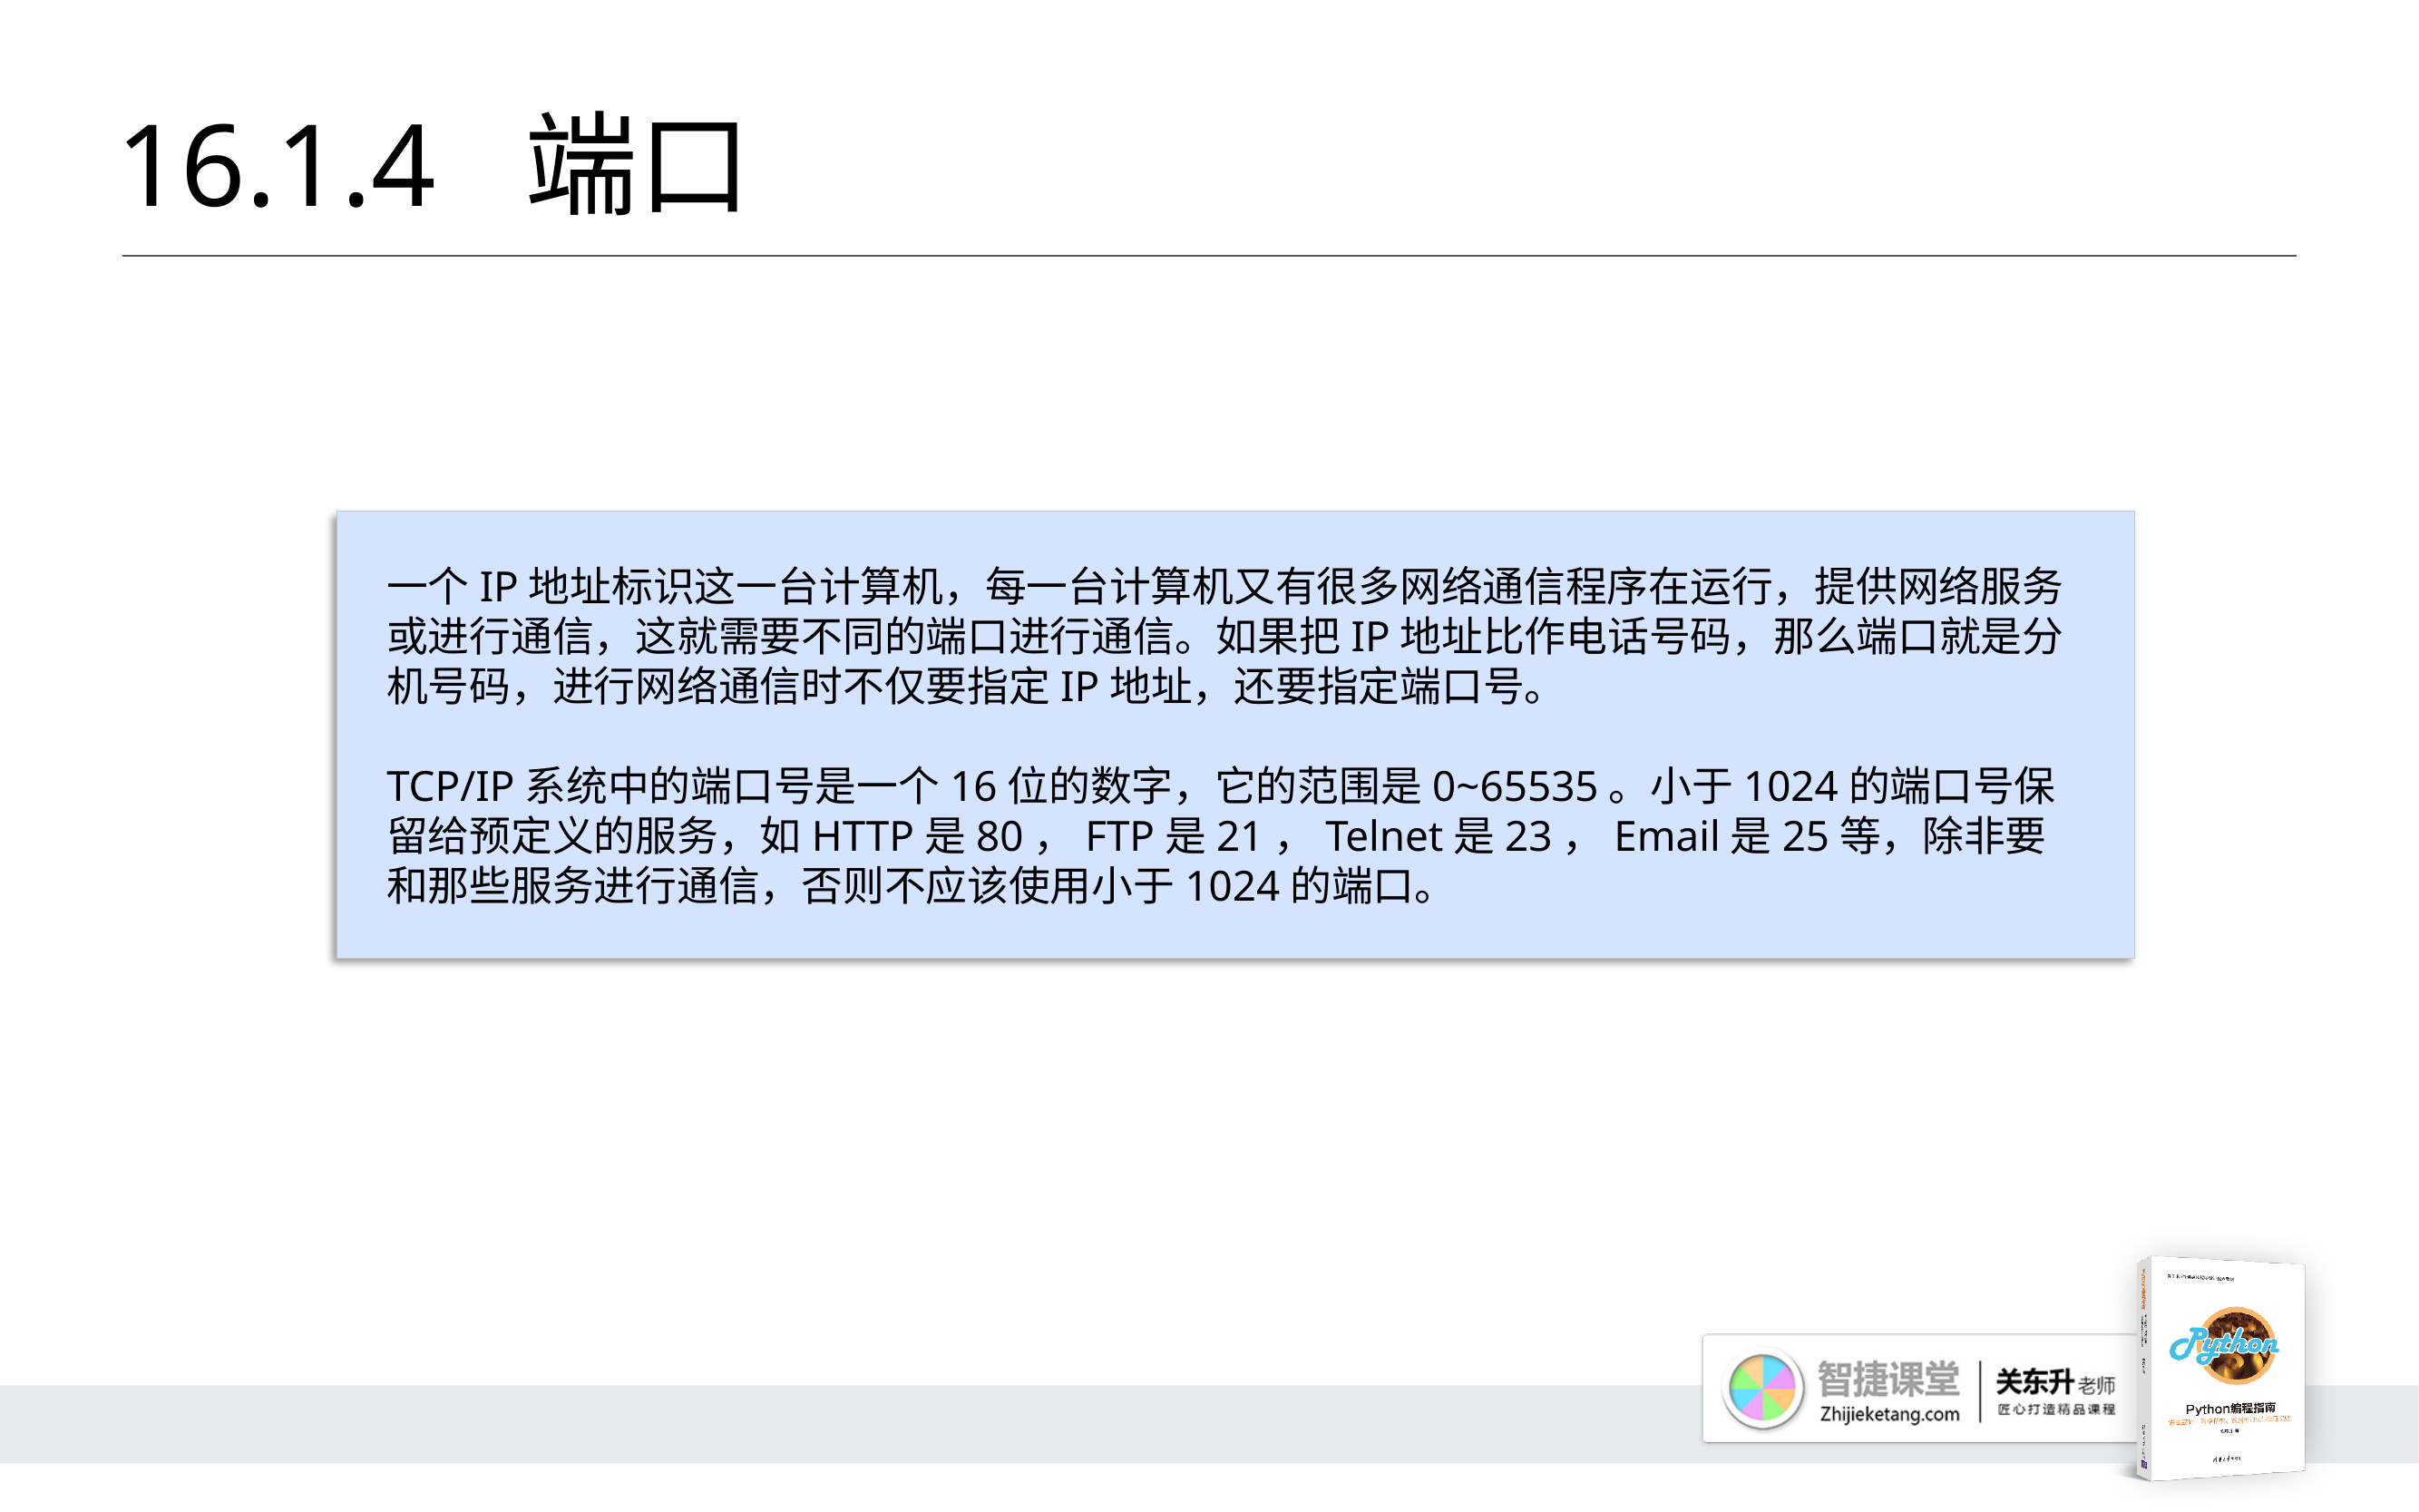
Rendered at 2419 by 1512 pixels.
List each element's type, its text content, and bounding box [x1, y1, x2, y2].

text_box 一个IP地址标识这一台计算机，每一台计算机又有很多网络通信程序在运行，提供网络服务或进行通信，这就需要不同的端口进行通信。如果把IP地址比作电话号码，那么端口就是分机号码，进行网络通信时不仅要指定IP地址，还要指定端口号。 TCP/IP系统中的端口号是一个16位的数字，它的范围是0~65535。小于1024的端口号保留给预定义的服务，如HTTP是80，FTP是21，Telnet是23，Email是25等，除非要和那些服务进行通信，否则不应该使用小于1024的端口。 [337, 511, 2135, 959]
title 16.1.4 端口 [107, 83, 2148, 237]
picture [0, 0, 2419, 1512]
